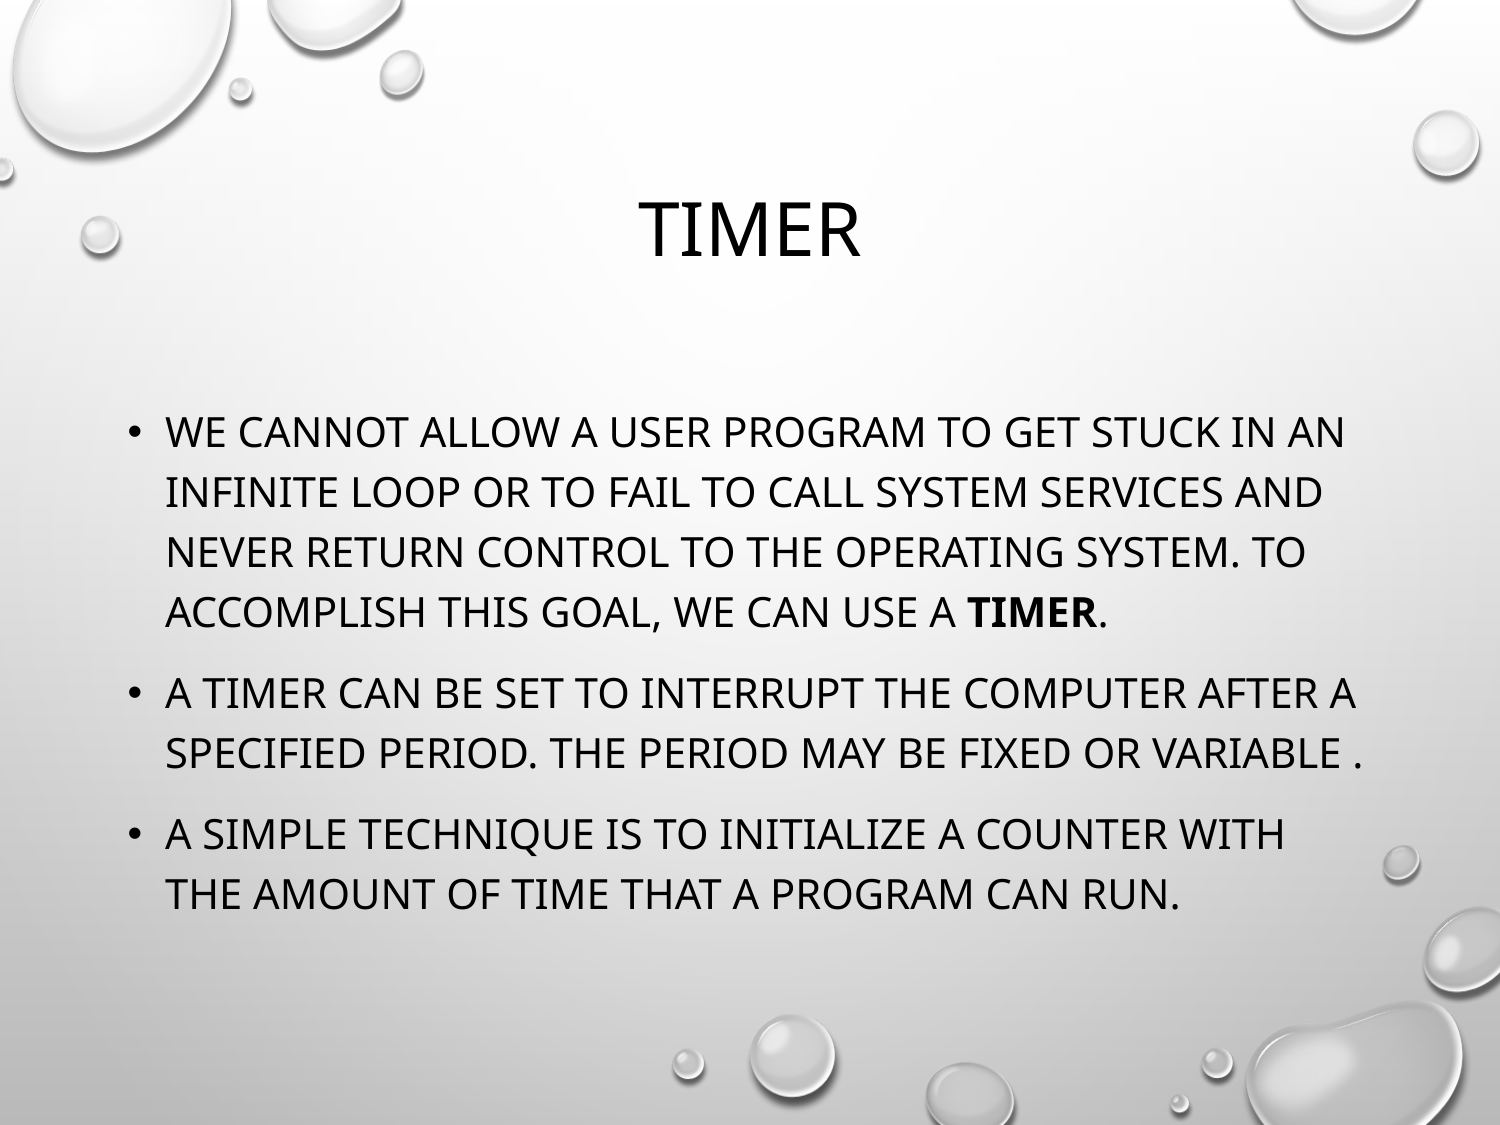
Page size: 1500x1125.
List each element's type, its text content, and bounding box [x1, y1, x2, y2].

title Timer [112, 101, 1388, 364]
list We cannot allow a user program to get stuck in an infinite loop or to fail to call system services and never return control to the operating system. To accomplish this goal, we can use a timer. A timer can be set to interrupt the computer after a specified period. The period may be fixed or variable . A simple technique is to initialize a counter with the amount of time that a program can run. [112, 388, 1388, 950]
picture [0, 0, 1500, 1125]
